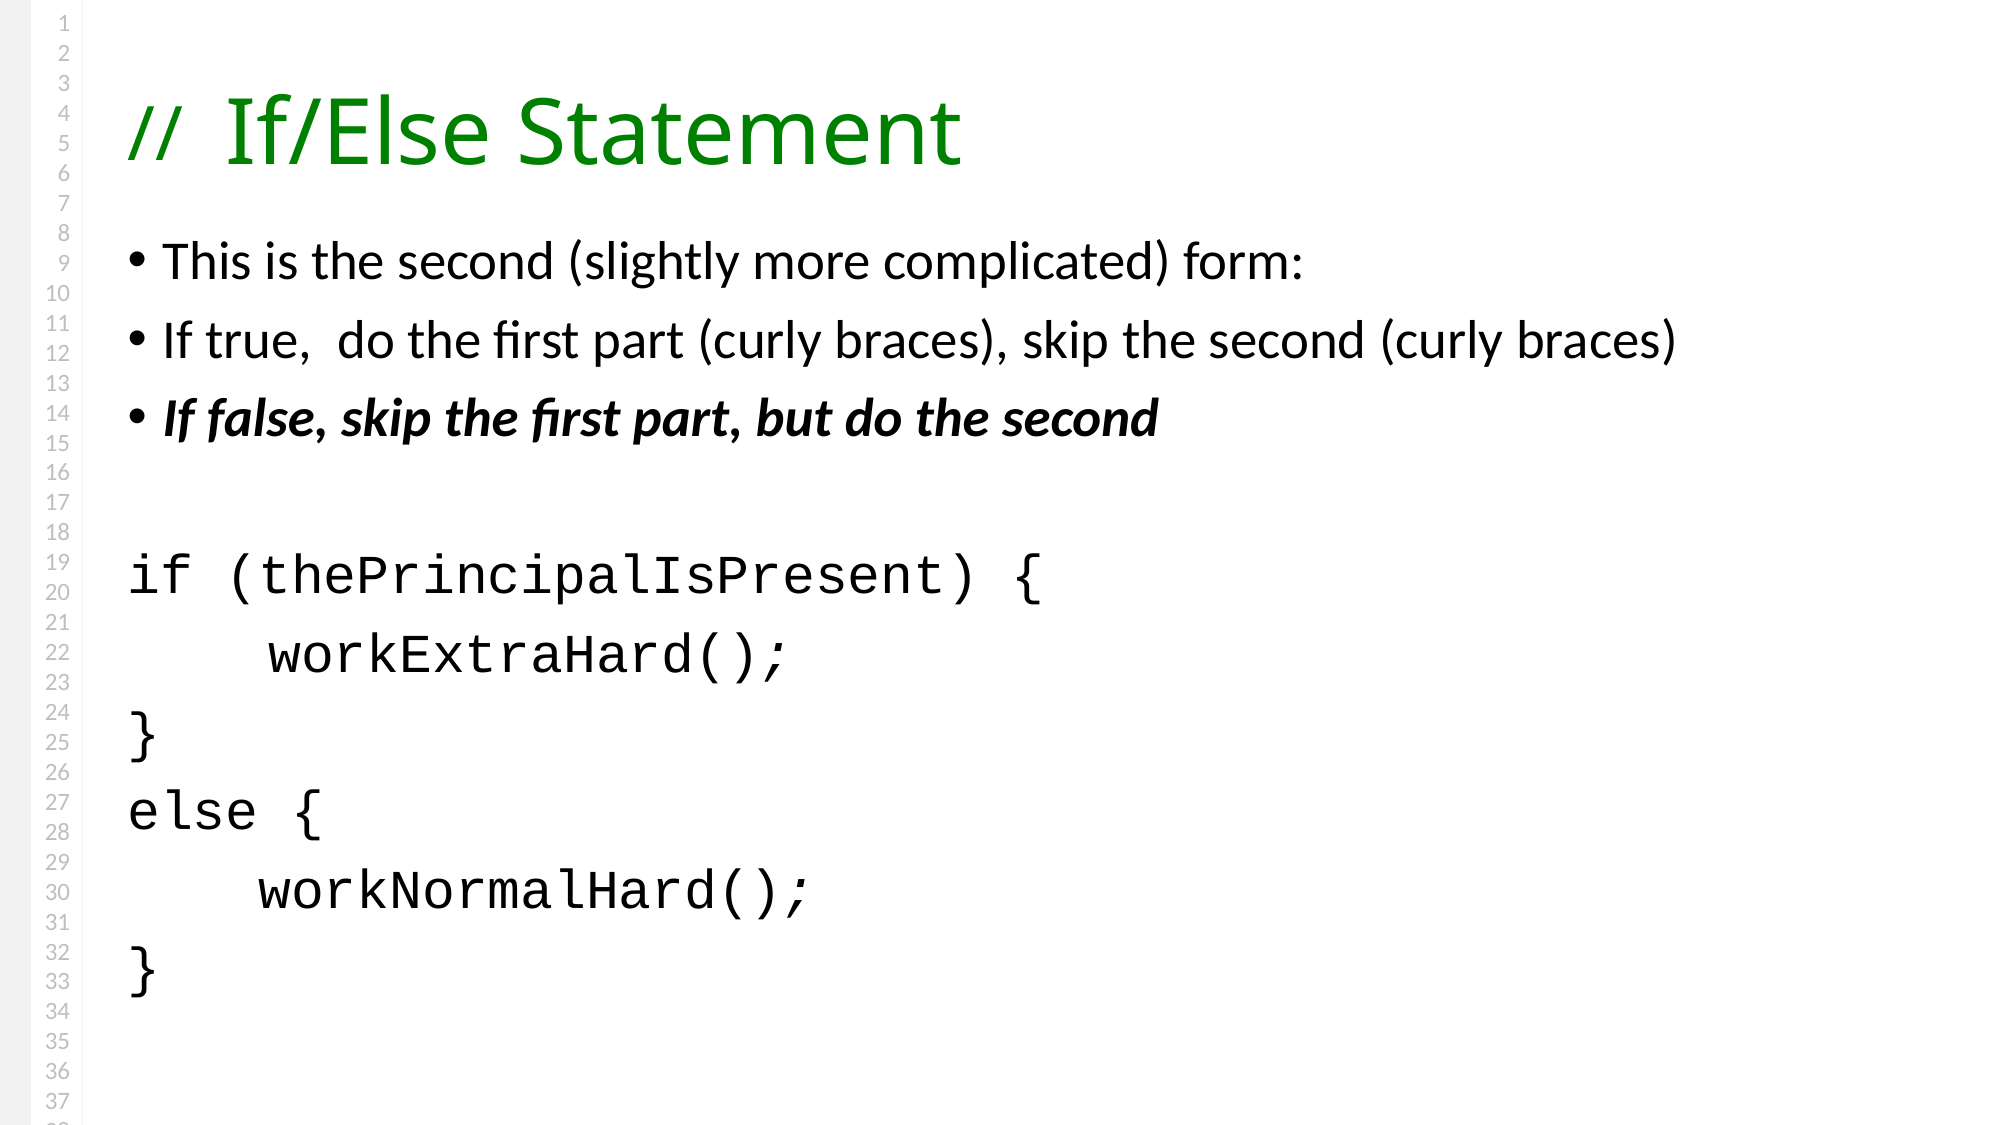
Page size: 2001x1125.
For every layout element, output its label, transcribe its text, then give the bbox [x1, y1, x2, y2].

title If/Else Statement [210, 59, 1913, 210]
list This is the second (slightly more complicated) form: If true, do the first part (curly braces), skip the second (curly braces) If false, skip the first part, but do the second if (thePrincipalIsPresent) { workExtraHard(); } else { workNormalHard(); } [112, 224, 1913, 1013]
